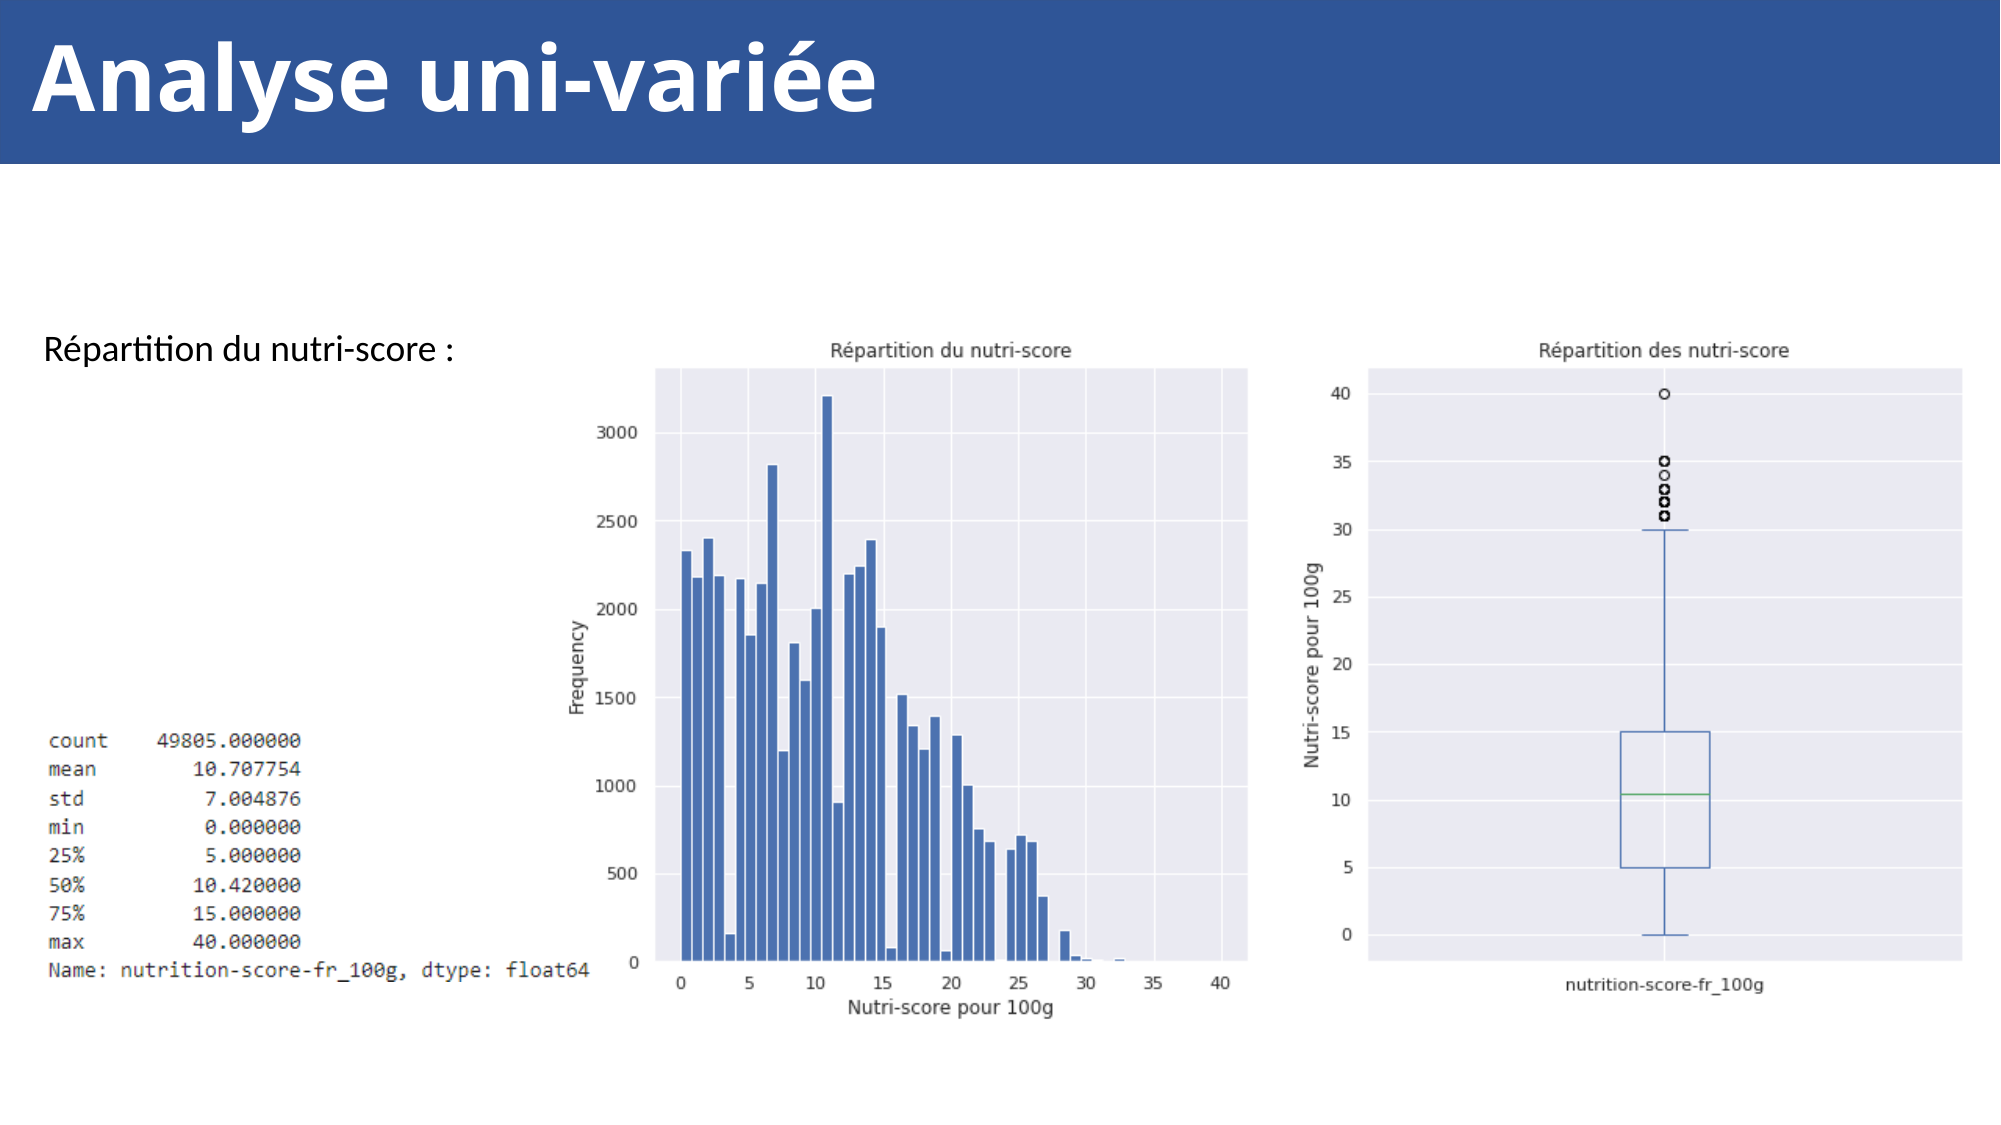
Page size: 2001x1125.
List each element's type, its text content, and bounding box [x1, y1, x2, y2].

text_box Répartition du nutri-score : [28, 316, 575, 377]
title Analyse uni-variée [17, 14, 1743, 149]
picture [44, 331, 1972, 1031]
text_box [0, 0, 2000, 164]
